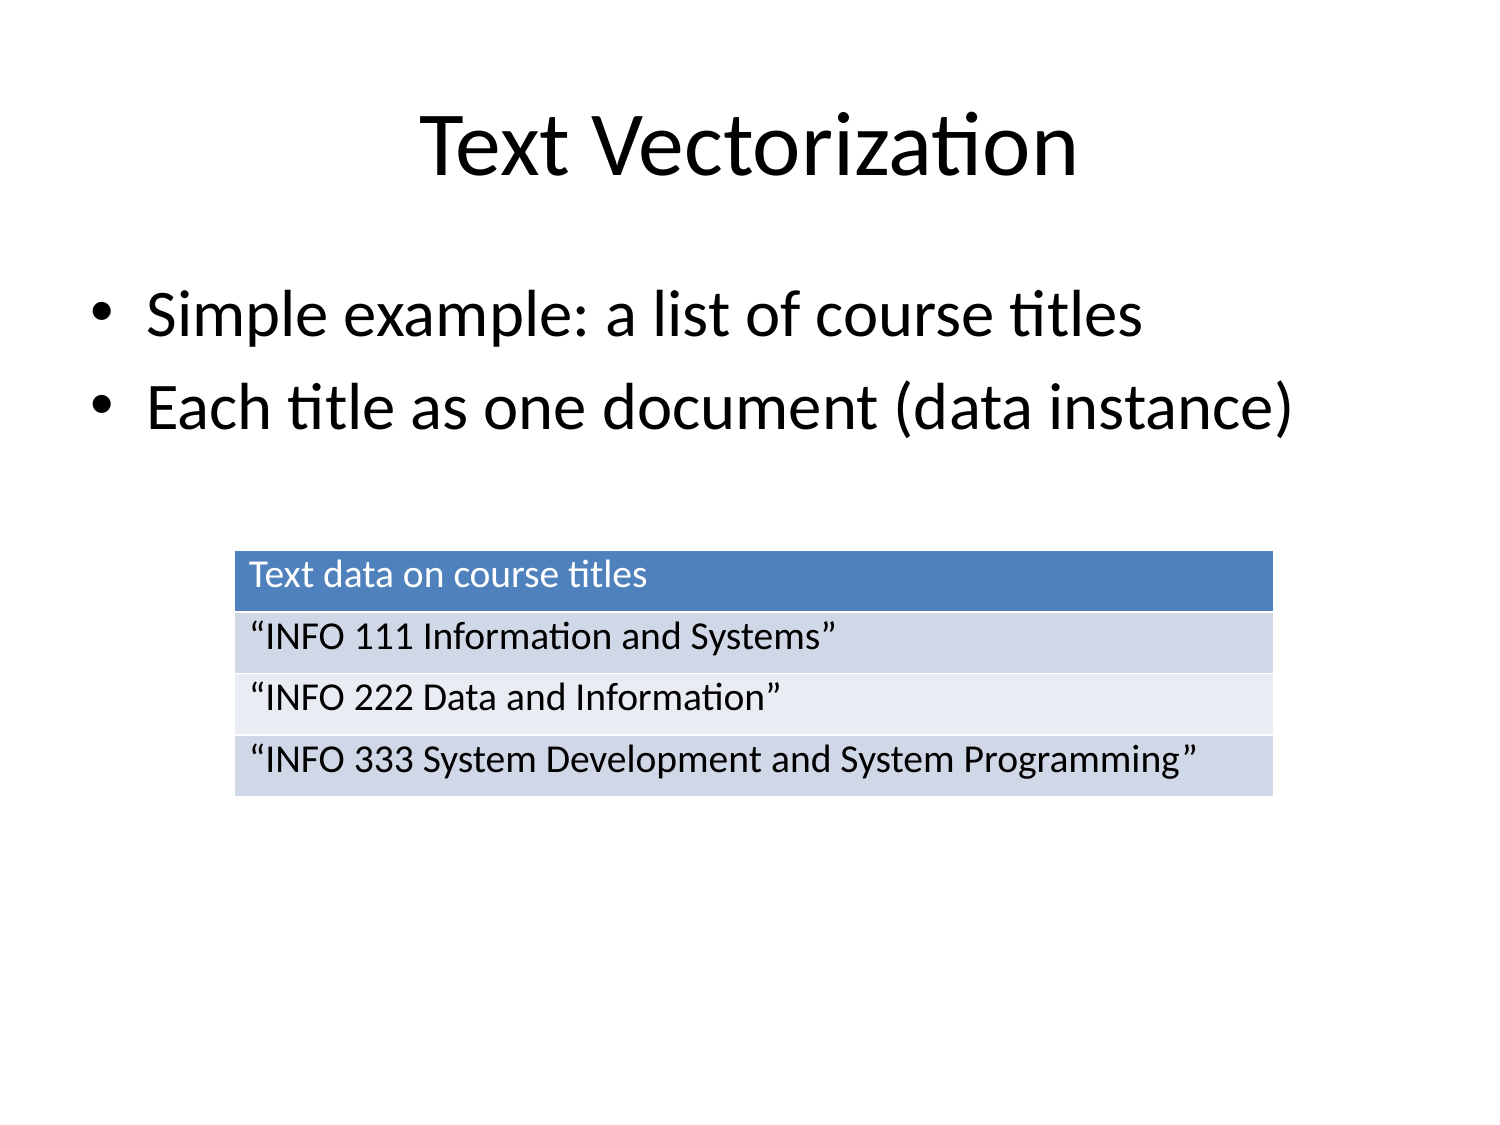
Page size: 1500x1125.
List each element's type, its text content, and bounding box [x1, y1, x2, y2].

title Text Vectorization [75, 45, 1425, 233]
table_cell “INFO 111 Information and Systems” [235, 613, 1273, 673]
list Simple example: a list of course titles Each title as one document (data instance) [75, 262, 1425, 1005]
table_cell “INFO 222 Data and Information” [235, 674, 1273, 734]
table_cell “INFO 333 System Development and System Programming” [235, 736, 1273, 796]
table_header Text data on course titles [235, 551, 1273, 611]
